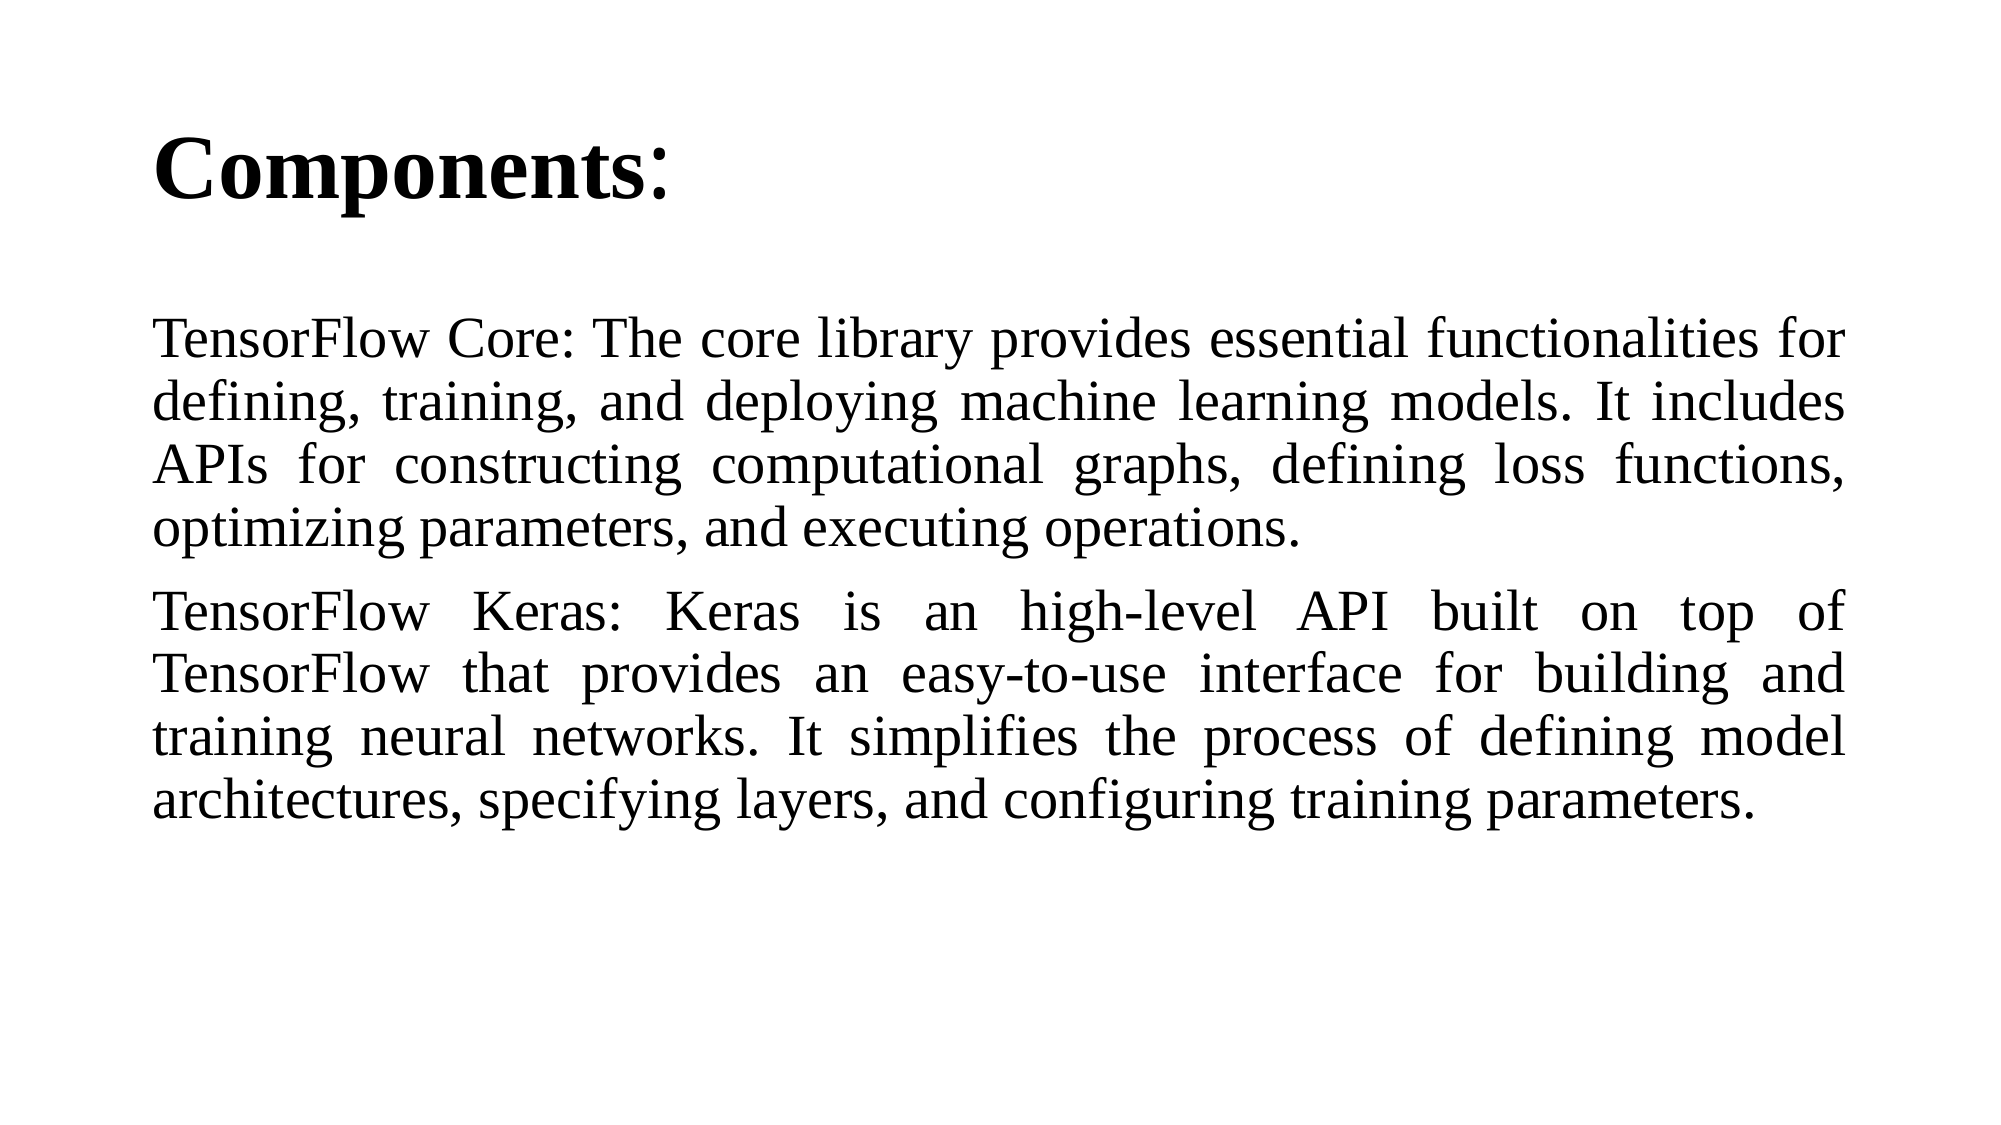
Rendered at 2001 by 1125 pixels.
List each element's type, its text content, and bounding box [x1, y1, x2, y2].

list TensorFlow Core: The core library provides essential functionalities for defining, training, and deploying machine learning models. It includes APIs for constructing computational graphs, defining loss functions, optimizing parameters, and executing operations. TensorFlow Keras: Keras is an high-level API built on top of TensorFlow that provides an easy-to-use interface for building and training neural networks. It simplifies the process of defining model architectures, specifying layers, and configuring training parameters. [137, 299, 1863, 1014]
title Components: [137, 59, 1863, 278]
